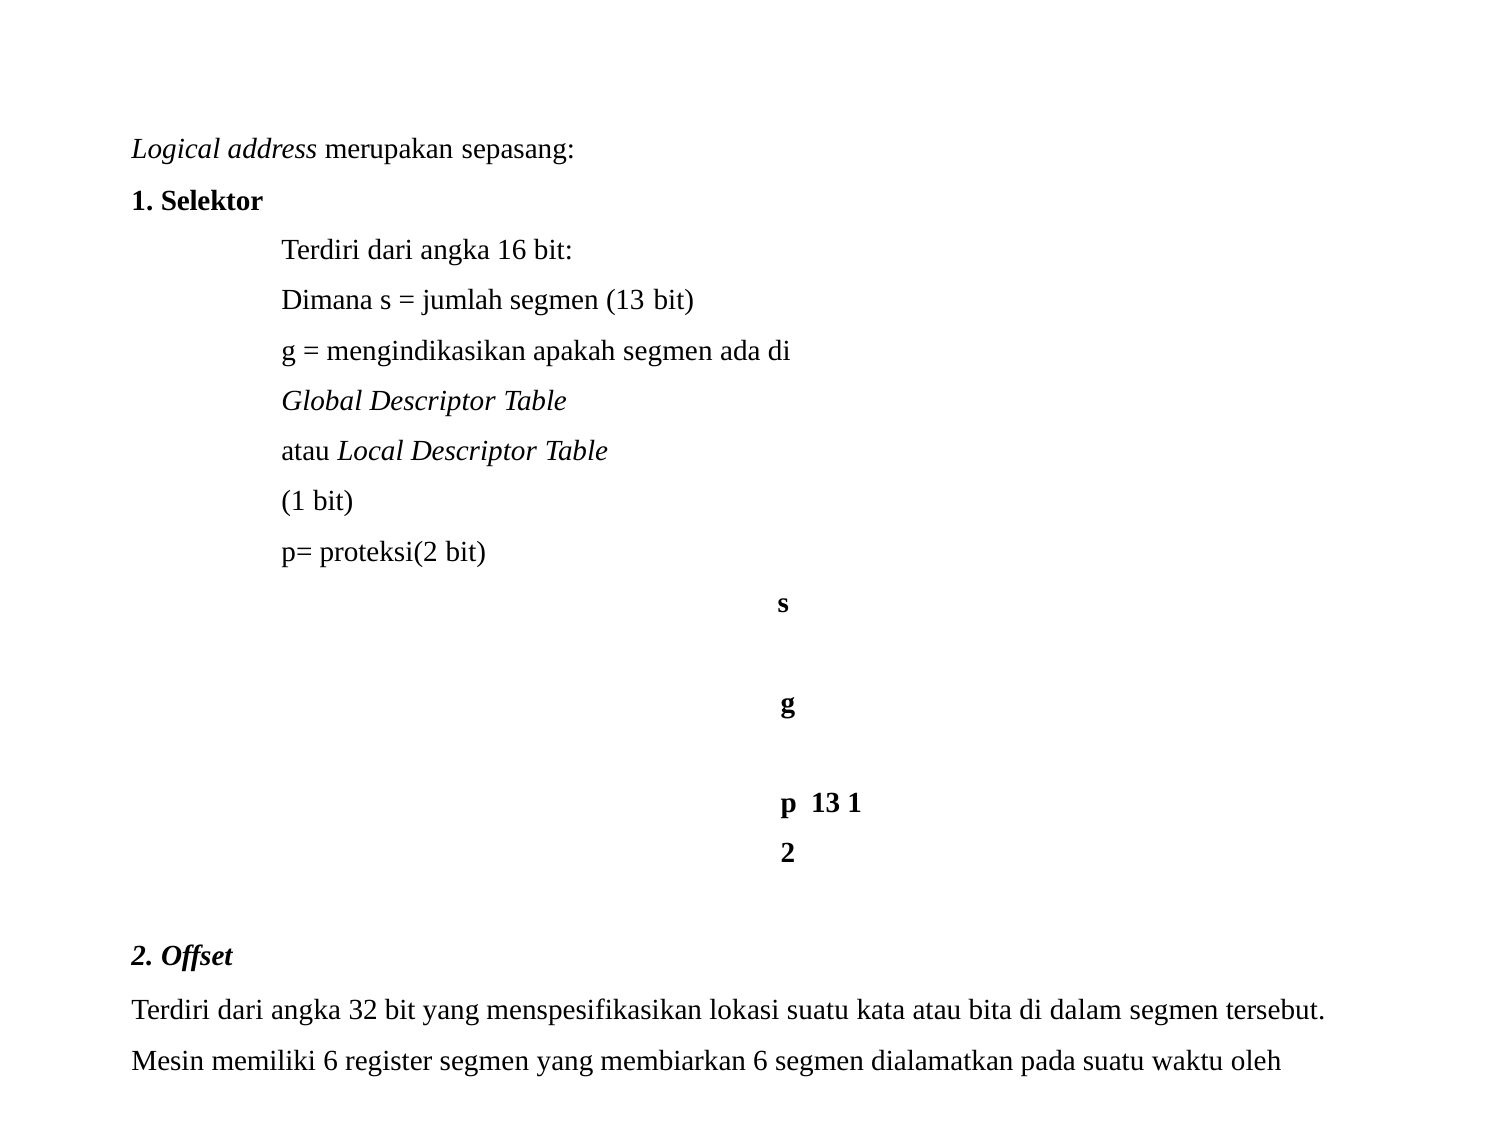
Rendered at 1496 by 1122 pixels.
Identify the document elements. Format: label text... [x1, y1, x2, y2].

text_box Logical address merupakan sepasang: Selektor Terdiri dari angka 16 bit: Dimana s = jumlah segmen (13 bit) g = mengindikasikan apakah segmen ada di Global Descriptor Table atau Local Descriptor Table (1 bit) p= proteksi(2 bit) s g p 13 1 2 Offset Terdiri dari angka 32 bit yang menspesifikasikan lokasi suatu kata atau bita di dalam segmen tersebut. Mesin memiliki 6 register segmen yang membiarkan 6 segmen dialamatkan pada suatu waktu oleh [129, 111, 1362, 1076]
